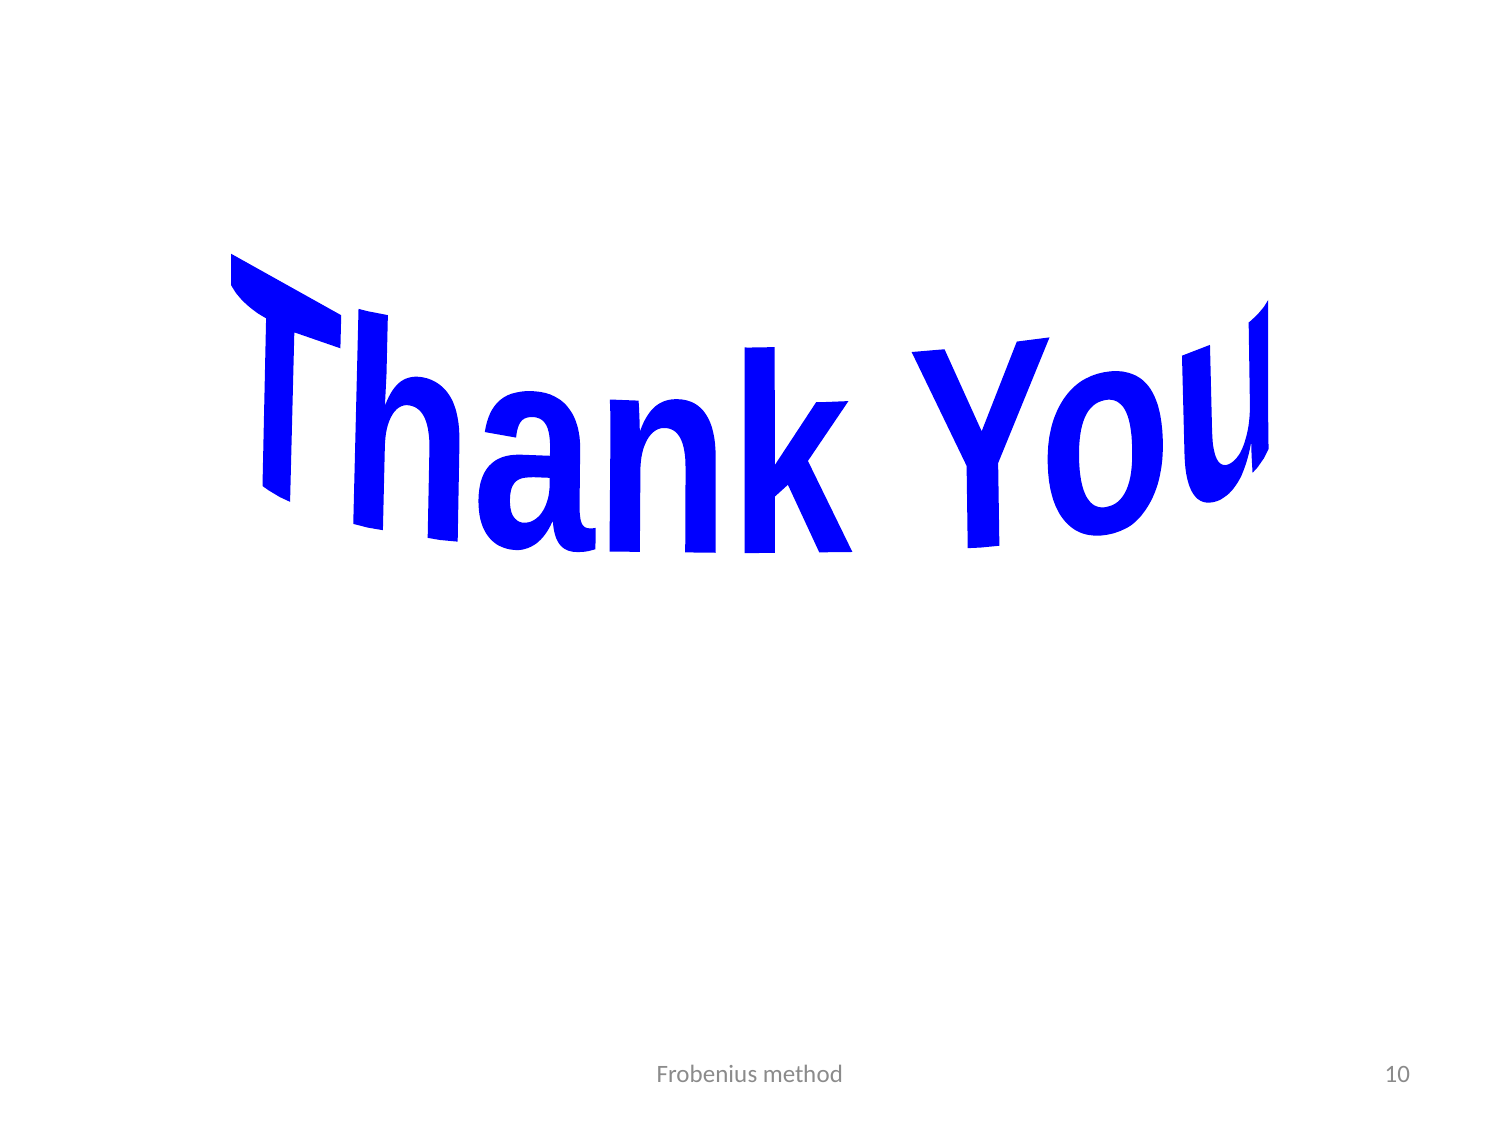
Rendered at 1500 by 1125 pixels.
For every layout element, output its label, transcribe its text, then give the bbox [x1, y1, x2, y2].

slide_number 10 [1074, 1042, 1425, 1103]
footer Frobenius method [512, 1042, 988, 1103]
